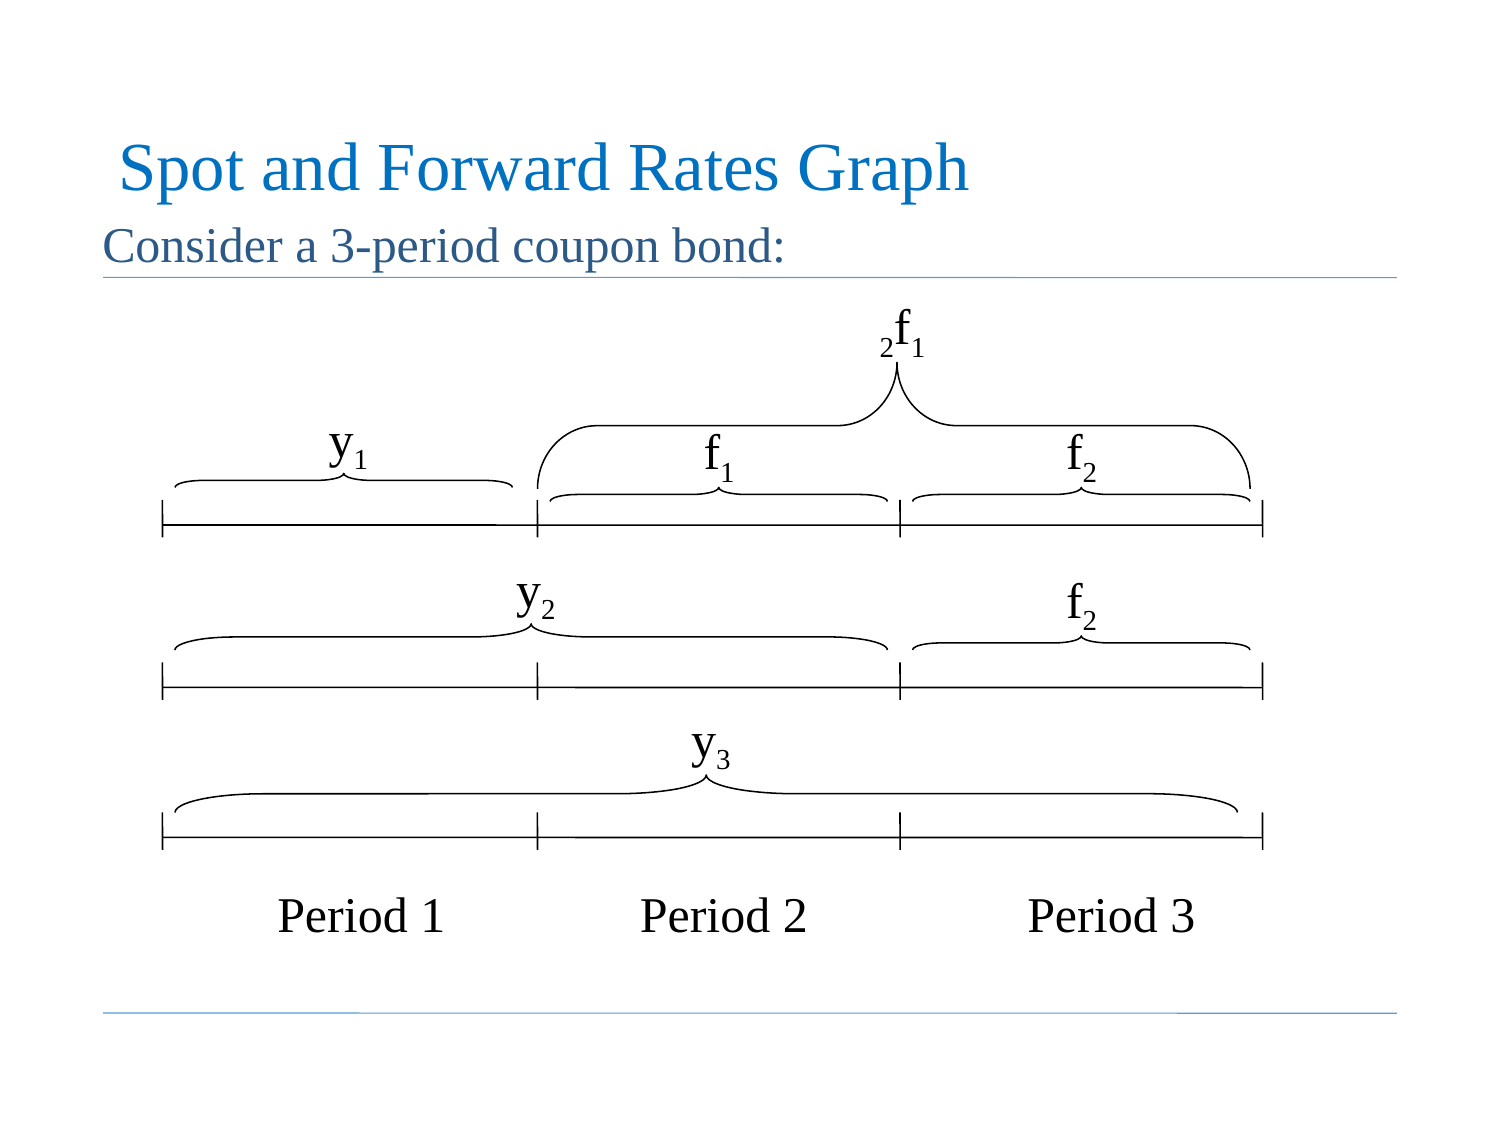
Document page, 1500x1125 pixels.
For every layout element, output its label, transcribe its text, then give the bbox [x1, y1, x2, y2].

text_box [162, 399, 1263, 538]
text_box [162, 549, 1263, 699]
title Spot and Forward Rates Graph [103, 59, 1397, 278]
text_box Consider a 3-period coupon bond: [87, 205, 1263, 280]
text_box 2f1 [864, 287, 941, 371]
text_box [885, 362, 908, 399]
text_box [162, 699, 1263, 950]
